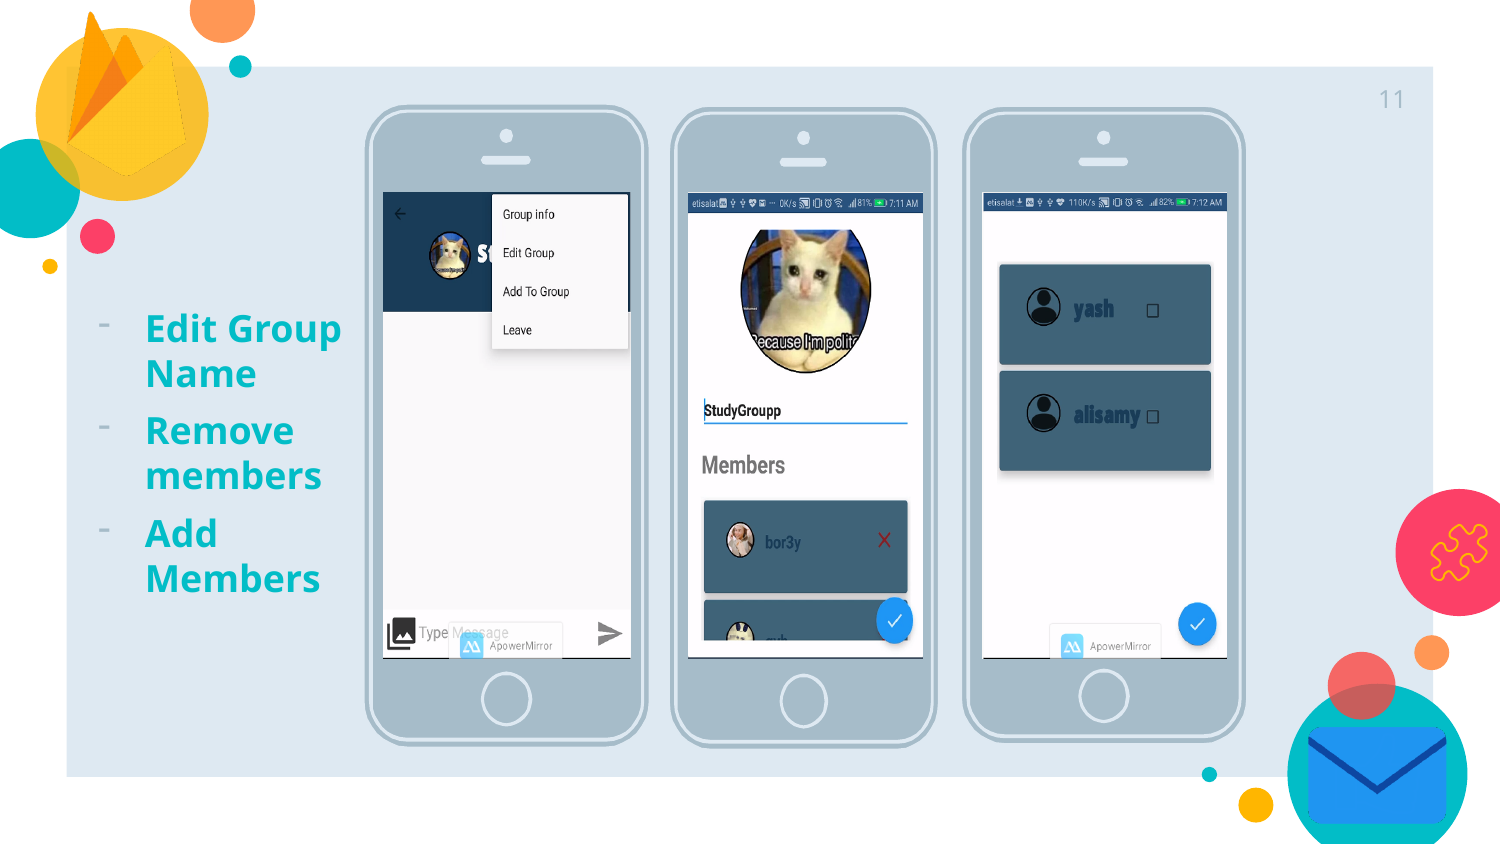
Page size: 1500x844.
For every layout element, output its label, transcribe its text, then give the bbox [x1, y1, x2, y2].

list Edit Group Name Remove members Add Members [83, 363, 363, 600]
text_box [961, 106, 1247, 744]
text_box [669, 106, 939, 750]
picture [1293, 692, 1460, 844]
slide_number 11 [1331, 68, 1422, 134]
picture [688, 192, 923, 659]
text_box [363, 103, 650, 748]
picture [11, 0, 242, 209]
picture [981, 192, 1228, 659]
picture [382, 192, 631, 659]
